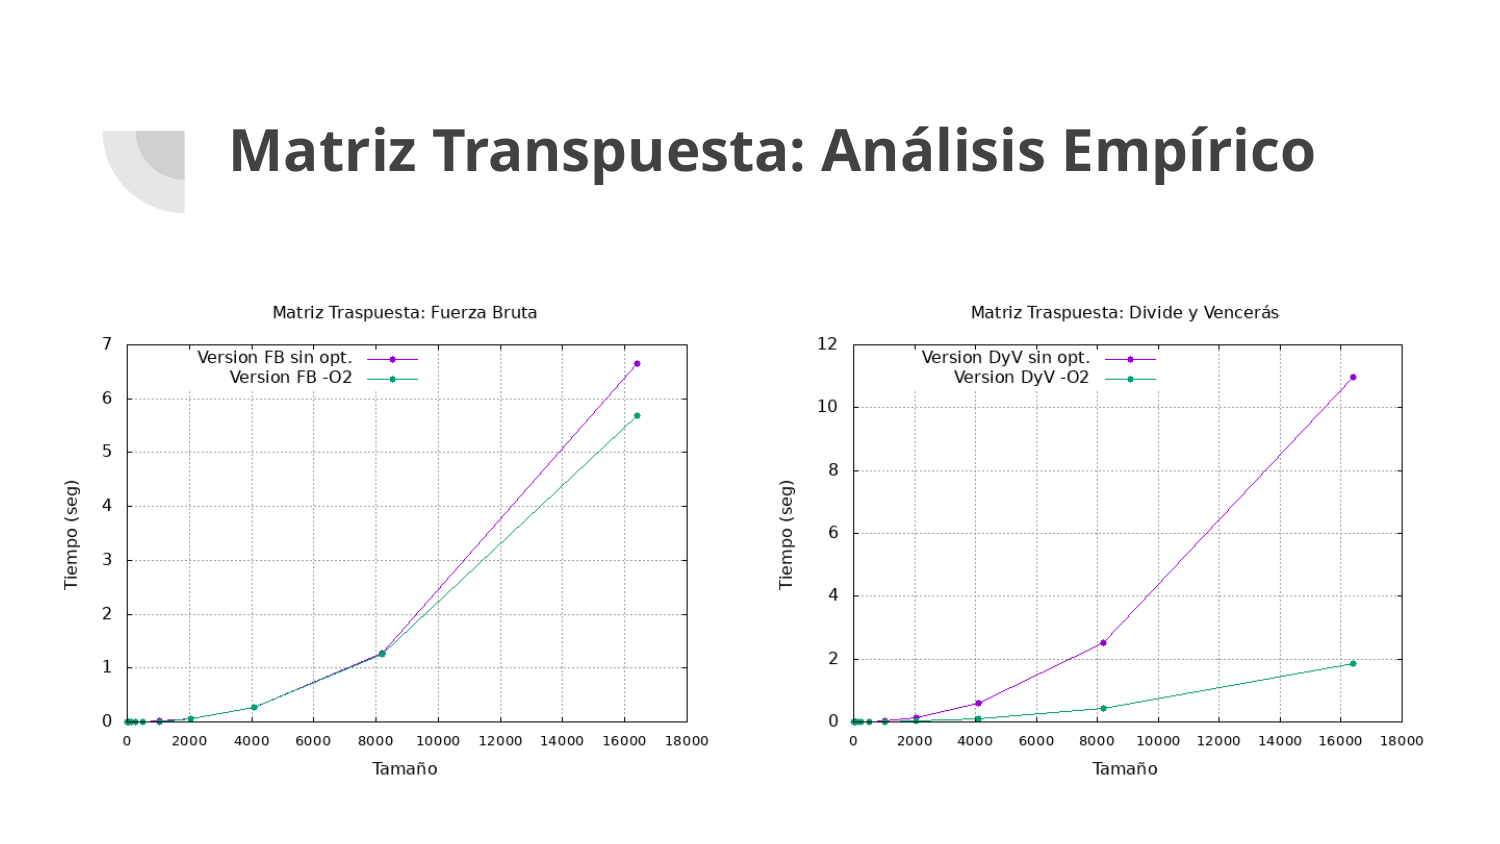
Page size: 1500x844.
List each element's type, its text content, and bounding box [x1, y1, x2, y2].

title Matriz Transpuesta: Análisis Empírico [213, 98, 1368, 263]
picture [771, 285, 1437, 785]
picture [56, 285, 722, 785]
